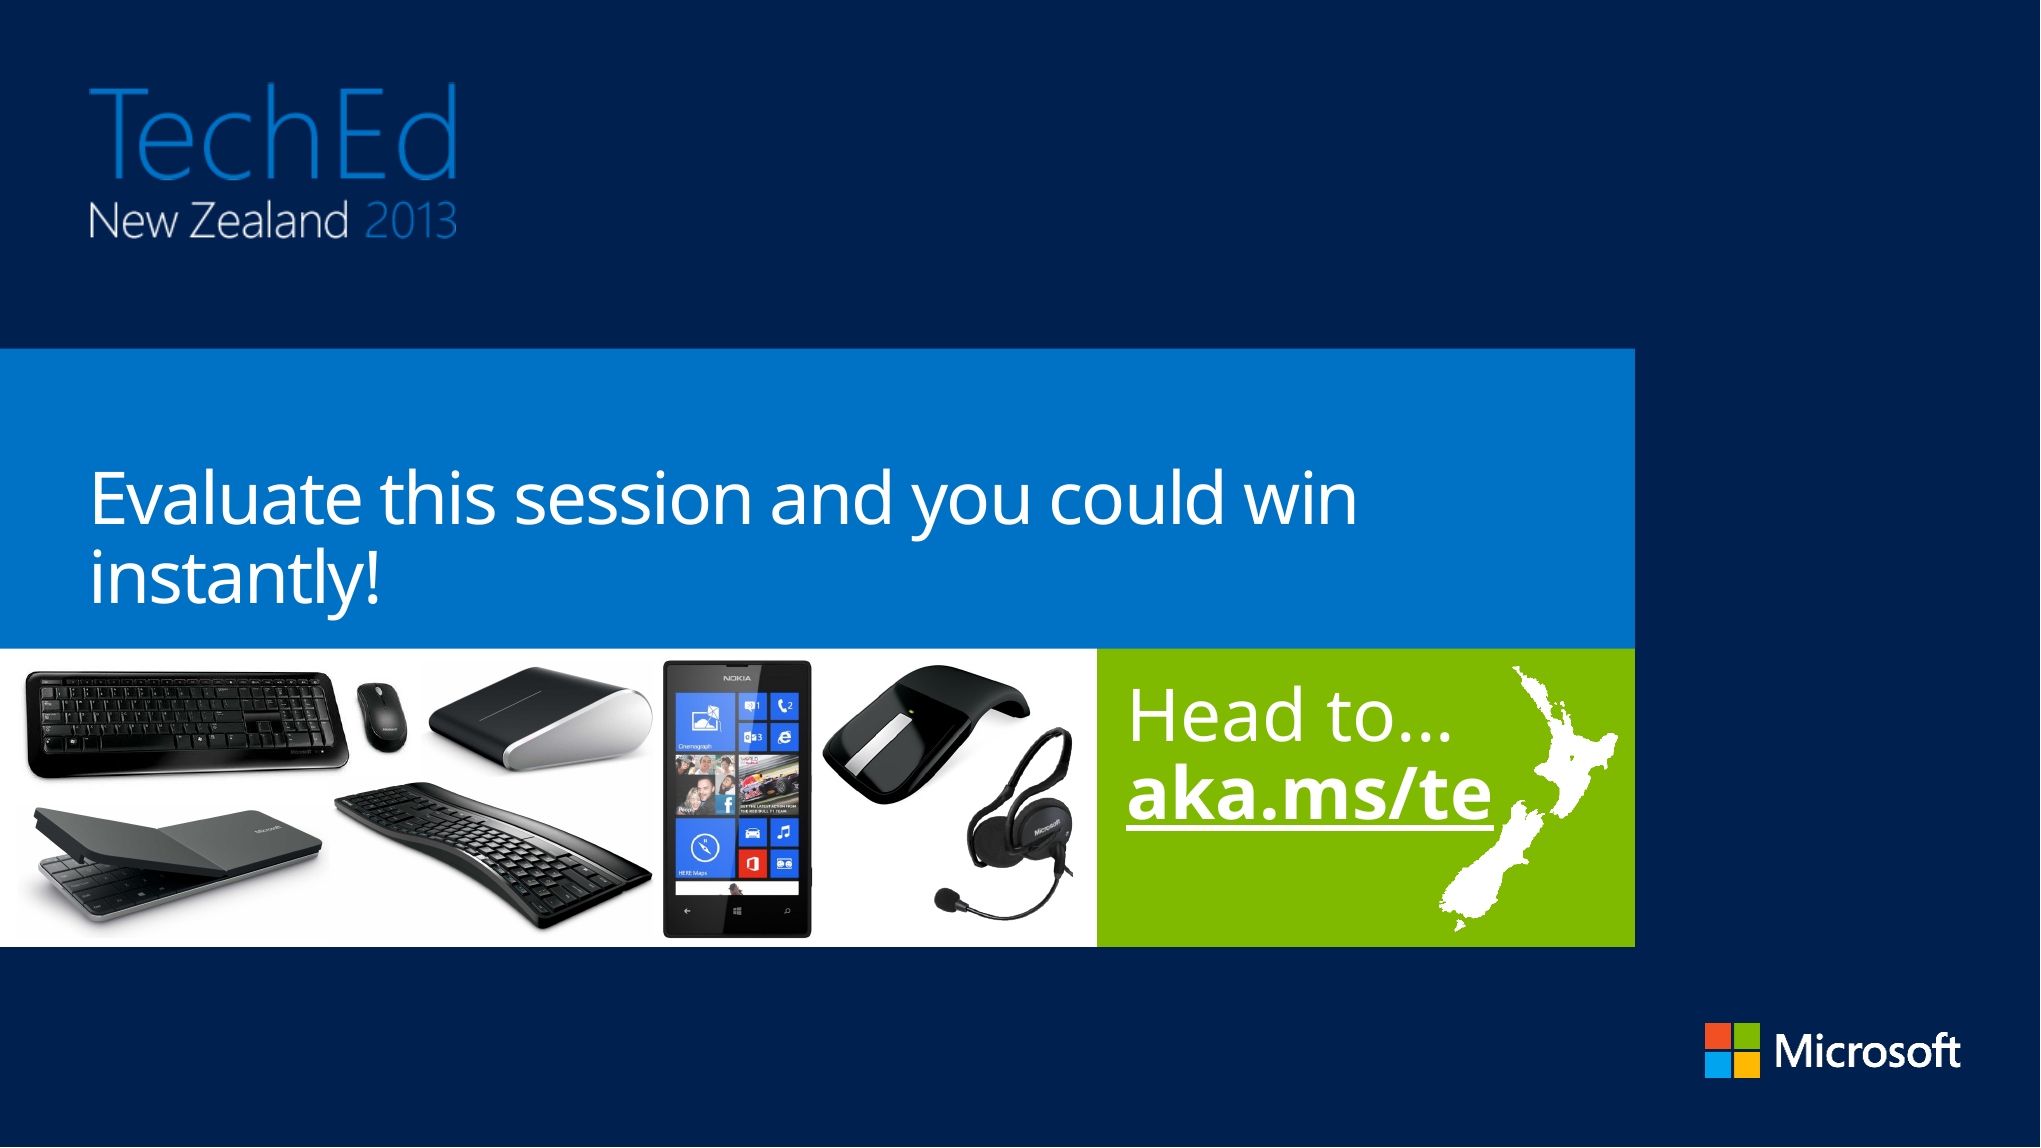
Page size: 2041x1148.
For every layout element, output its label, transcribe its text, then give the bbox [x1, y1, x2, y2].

picture [1705, 1023, 1961, 1078]
title Evaluate this session and you could win instantly! [59, 348, 1635, 649]
picture [15, 659, 1074, 946]
list Head to... aka.ms/te [1097, 648, 1635, 949]
picture [60, 55, 484, 267]
